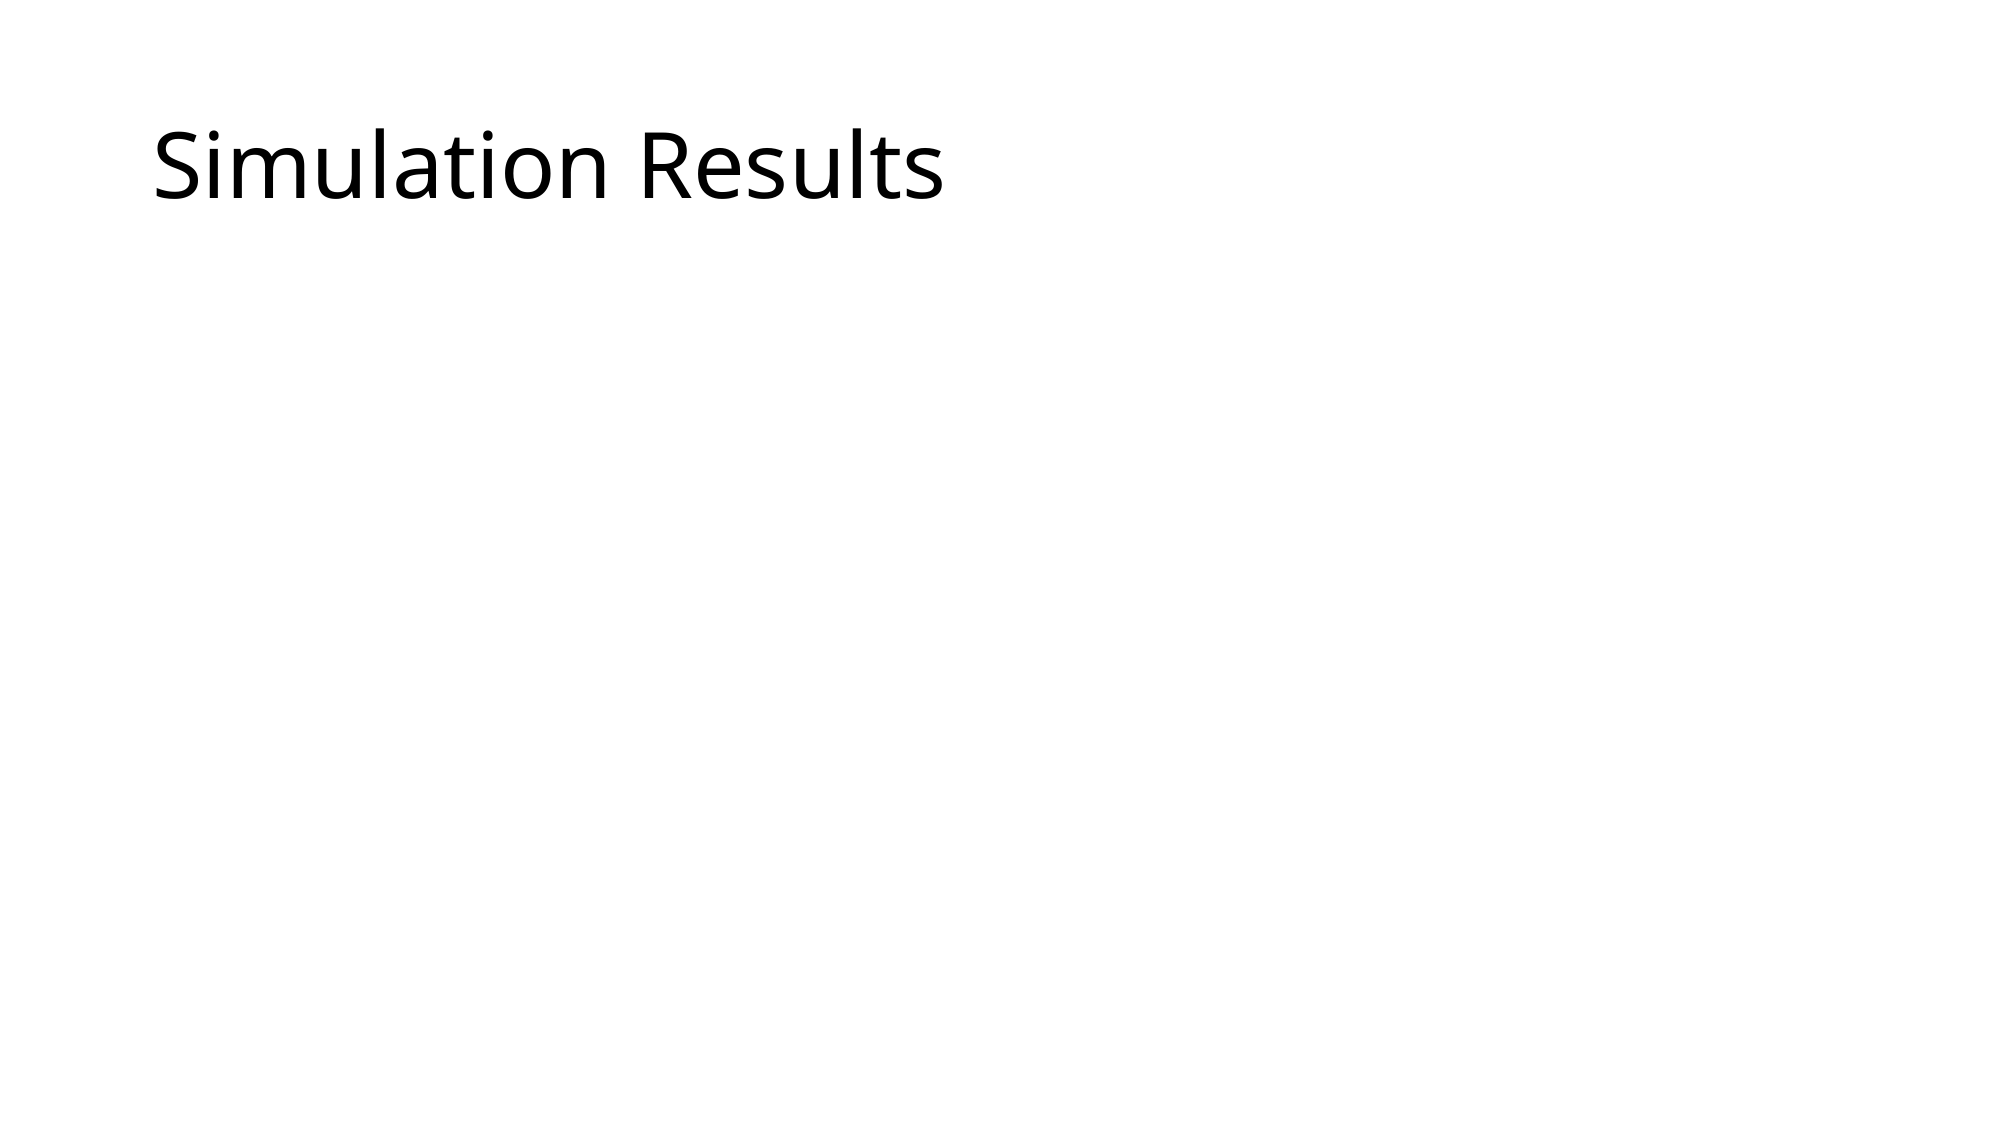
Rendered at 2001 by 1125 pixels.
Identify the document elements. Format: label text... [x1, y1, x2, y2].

title Simulation Results [137, 59, 1863, 278]
